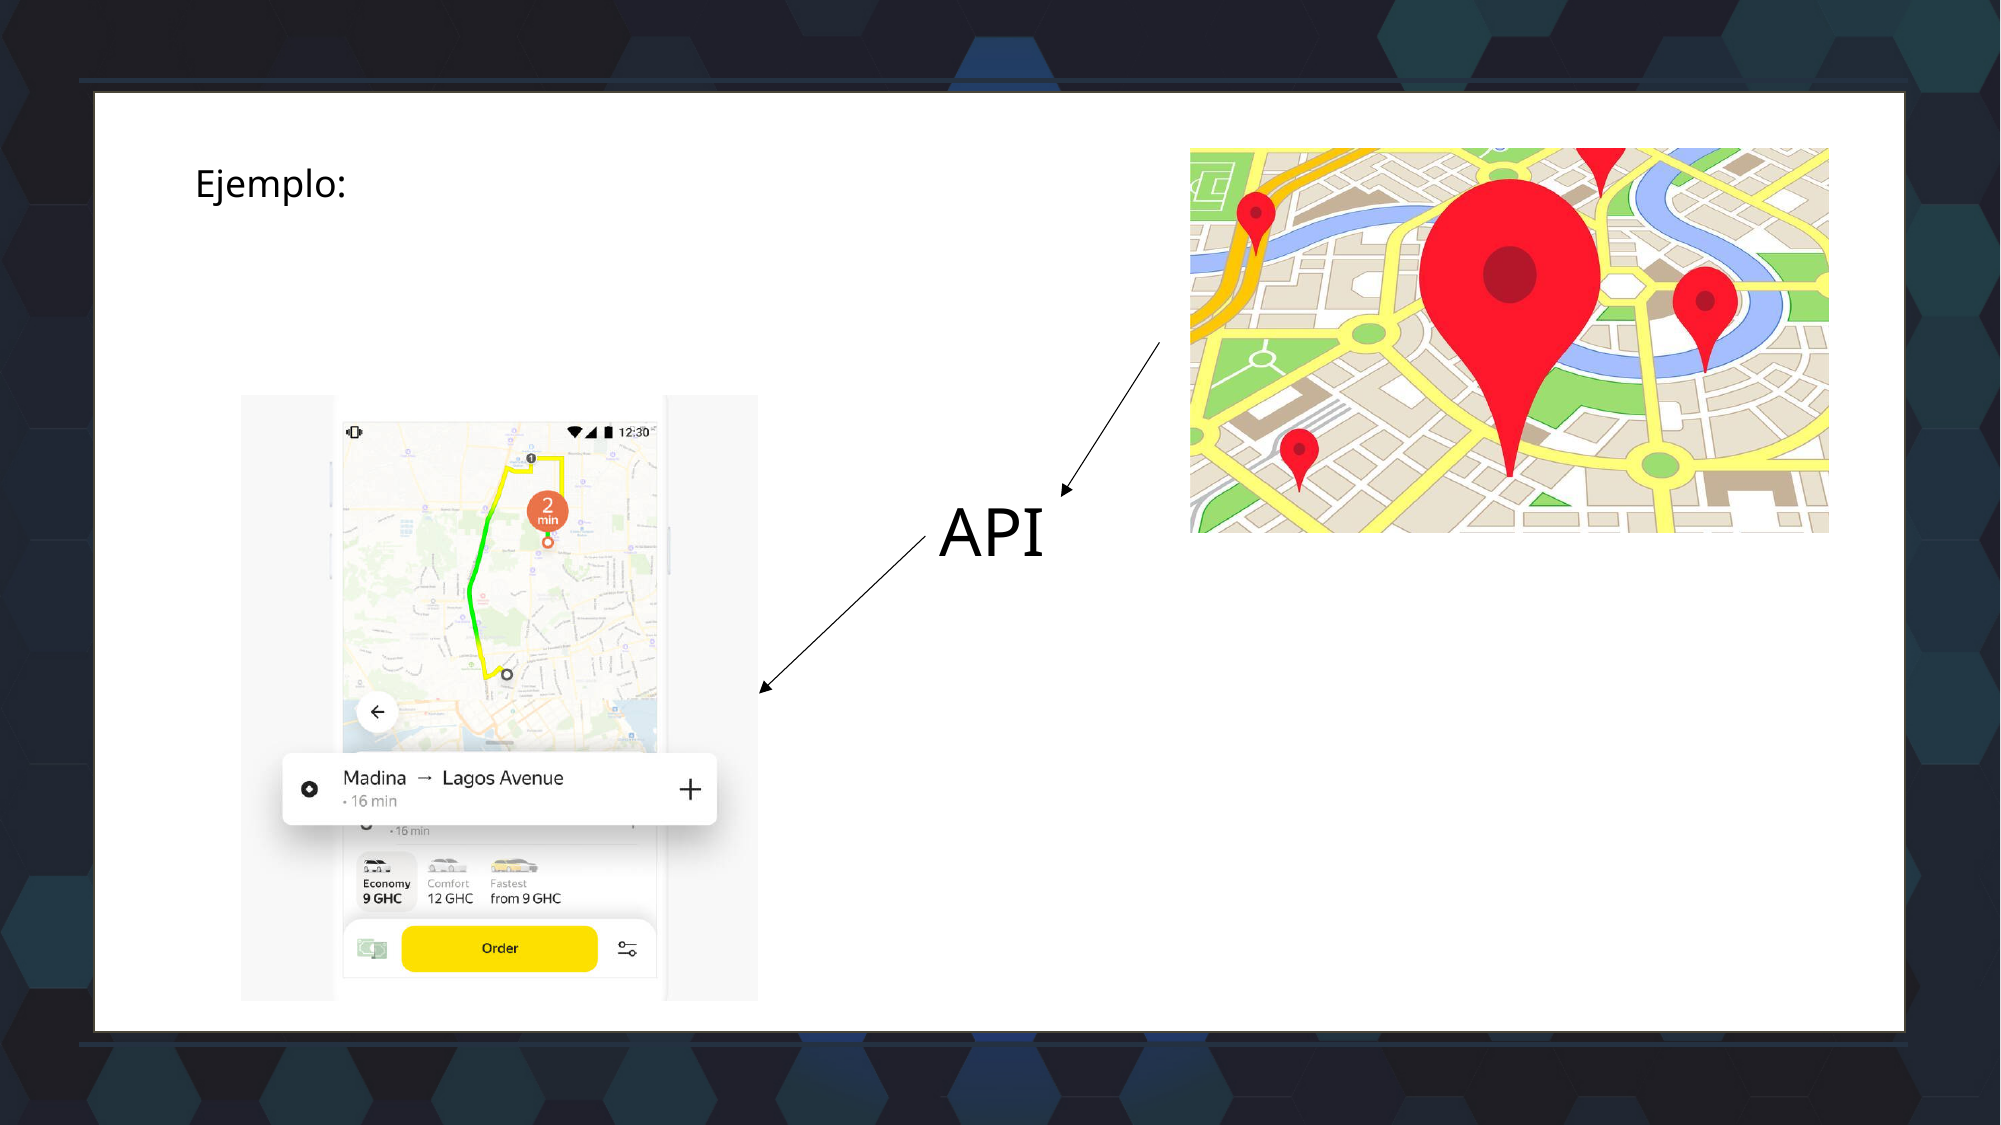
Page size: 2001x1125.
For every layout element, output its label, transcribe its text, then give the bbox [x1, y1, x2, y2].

text_box Ejemplo: [179, 152, 706, 213]
picture [0, 0, 2001, 1125]
text_box [93, 91, 1906, 1033]
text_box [1060, 342, 1160, 497]
text_box API [924, 482, 1074, 578]
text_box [759, 535, 926, 694]
